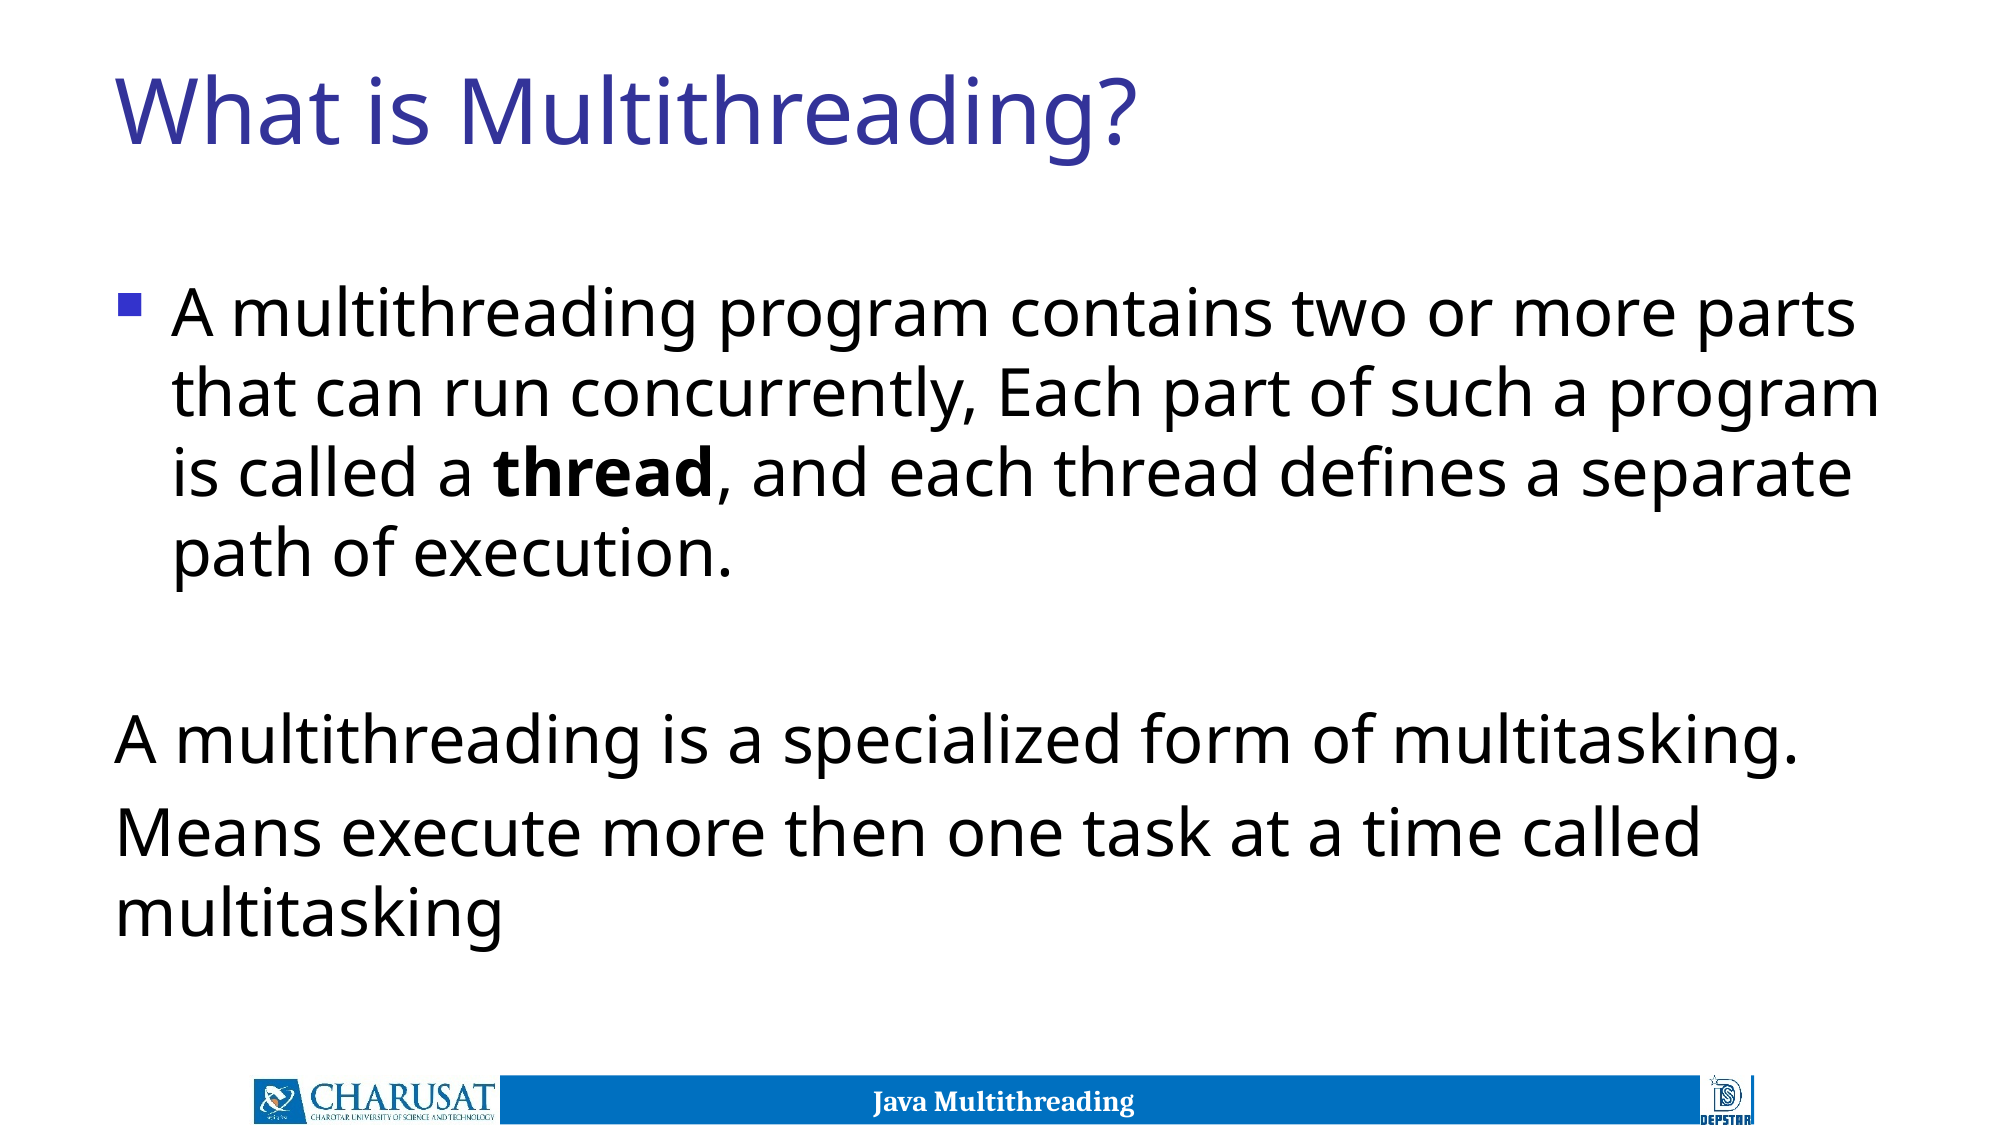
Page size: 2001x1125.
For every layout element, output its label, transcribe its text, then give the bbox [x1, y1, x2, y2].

picture [1699, 1074, 1751, 1125]
title What is Multithreading? [99, 45, 1900, 233]
footer Java Multithreading [501, 1075, 1697, 1125]
picture [249, 1075, 500, 1125]
list A multithreading program contains two or more parts that can run concurrently, Each part of such a program is called a thread, and each thread defines a separate path of execution. A multithreading is a specialized form of multitasking. Means execute more then one task at a time called multitasking [99, 262, 1900, 1005]
